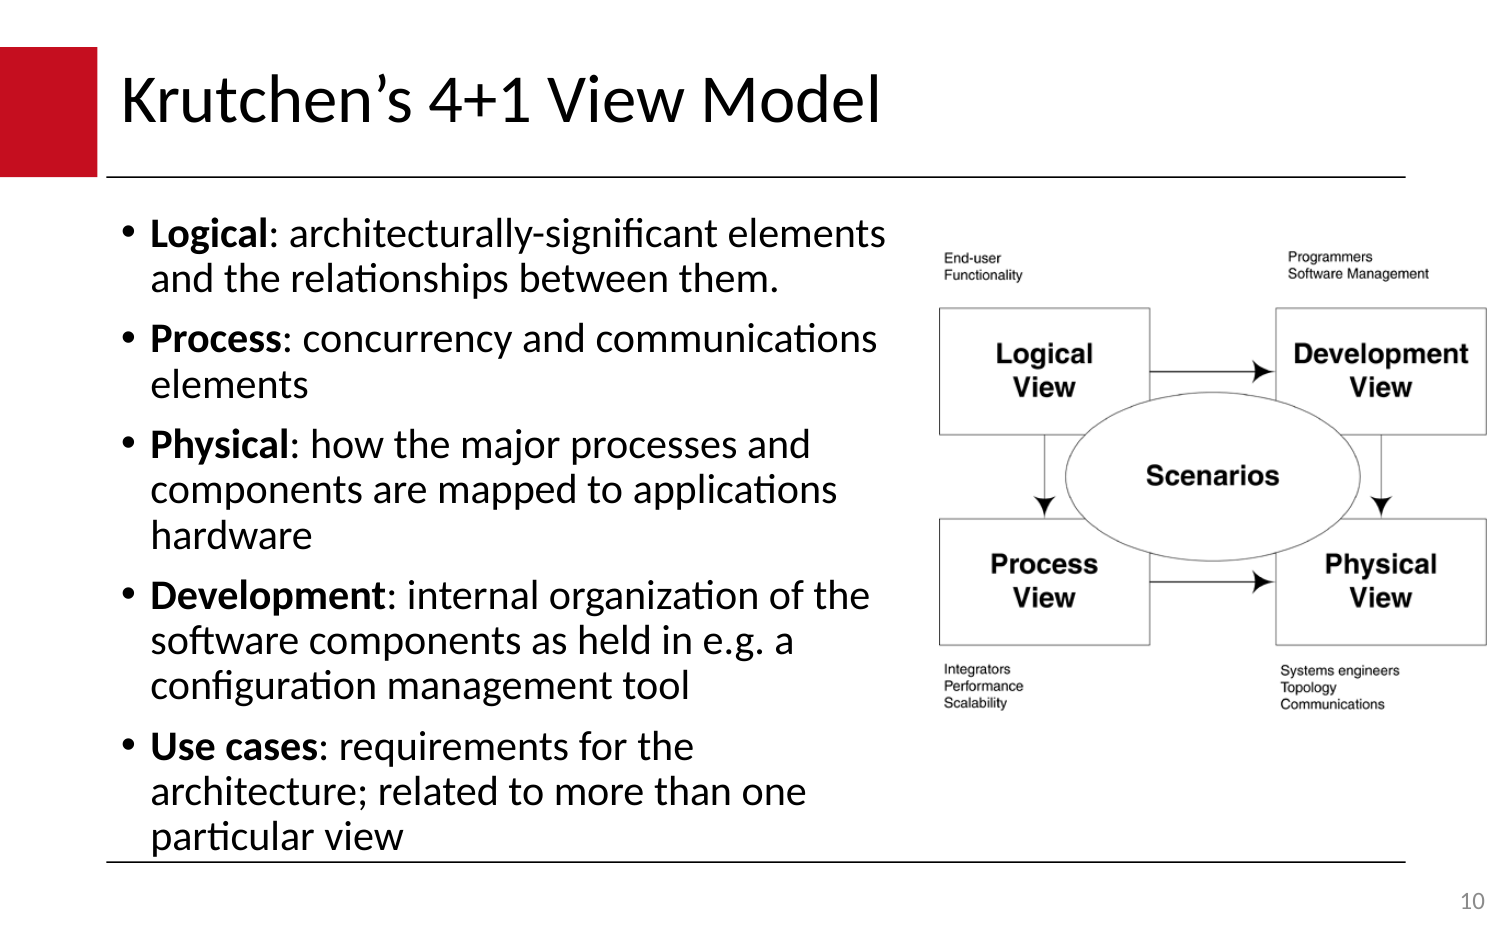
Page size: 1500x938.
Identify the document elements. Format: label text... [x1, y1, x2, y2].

slide_number 10 [1195, 880, 1500, 918]
list Logical: architecturally-significant elements and the relationships between them. Process: concurrency and communications elements Physical: how the major processes and components are mapped to applications hardware Development: internal organization of the software components as held in e.g. a configuration management tool Use cases: requirements for the architecture; related to more than one particular view [106, 203, 924, 868]
picture [939, 248, 1487, 712]
title Krutchen’s 4+1 View Model [106, 47, 1195, 154]
